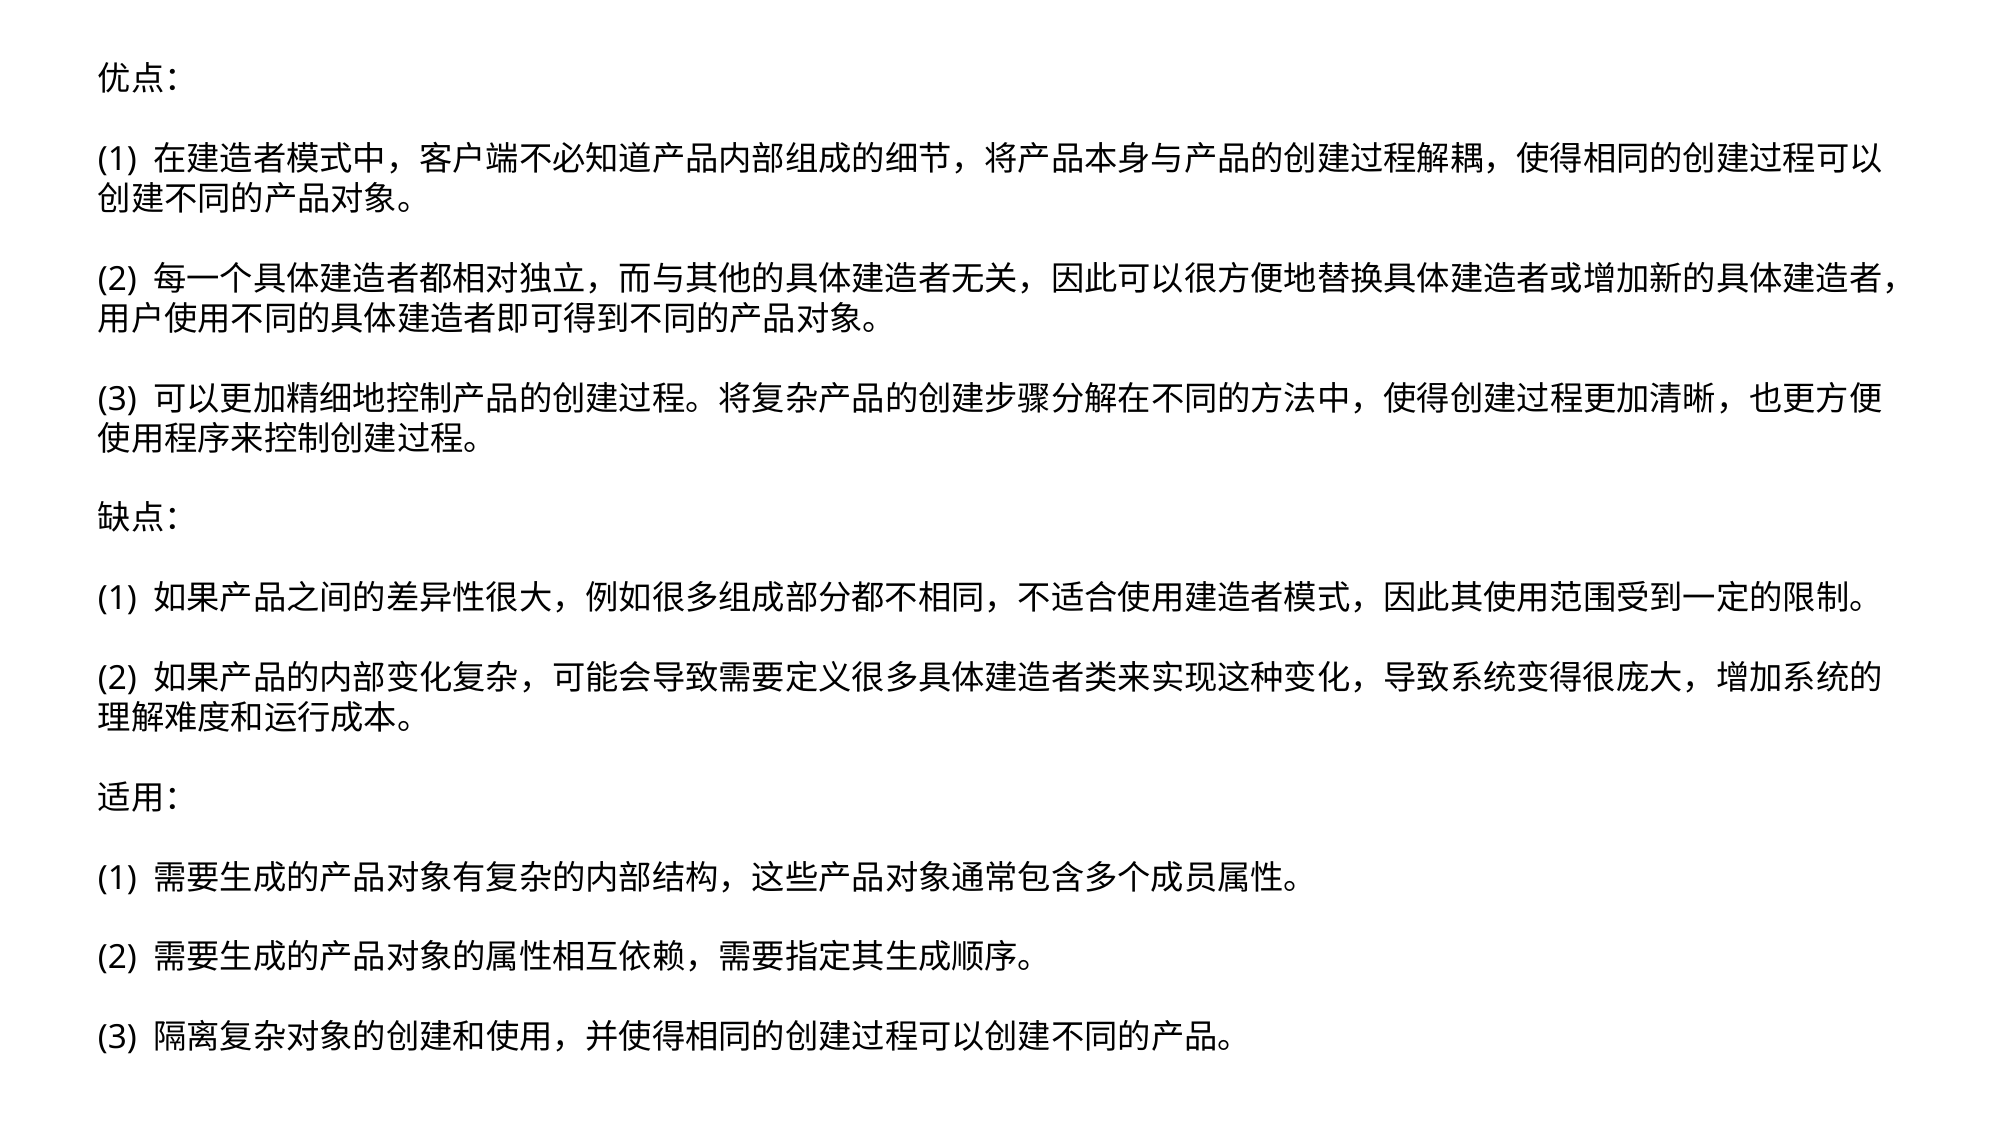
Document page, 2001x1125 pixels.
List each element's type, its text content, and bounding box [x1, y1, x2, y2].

text_box 优点： (1) 在建造者模式中，客户端不必知道产品内部组成的细节，将产品本身与产品的创建过程解耦，使得相同的创建过程可以创建不同的产品对象。 (2) 每一个具体建造者都相对独立，而与其他的具体建造者无关，因此可以很方便地替换具体建造者或增加新的具体建造者，用户使用不同的具体建造者即可得到不同的产品对象。 (3) 可以更加精细地控制产品的创建过程。将复杂产品的创建步骤分解在不同的方法中，使得创建过程更加清晰，也更方便使用程序来控制创建过程。 缺点： (1) 如果产品之间的差异性很大，例如很多组成部分都不相同，不适合使用建造者模式，因此其使用范围受到一定的限制。 (2) 如果产品的内部变化复杂，可能会导致需要定义很多具体建造者类来实现这种变化，导致系统变得很庞大，增加系统的理解难度和运行成本。 适用： (1) 需要生成的产品对象有复杂的内部结构，这些产品对象通常包含多个成员属性。 (2) 需要生成的产品对象的属性相互依赖，需要指定其生成顺序。 (3) 隔离复杂对象的创建和使用，并使得相同的创建过程可以创建不同的产品。 [83, 50, 1917, 1063]
